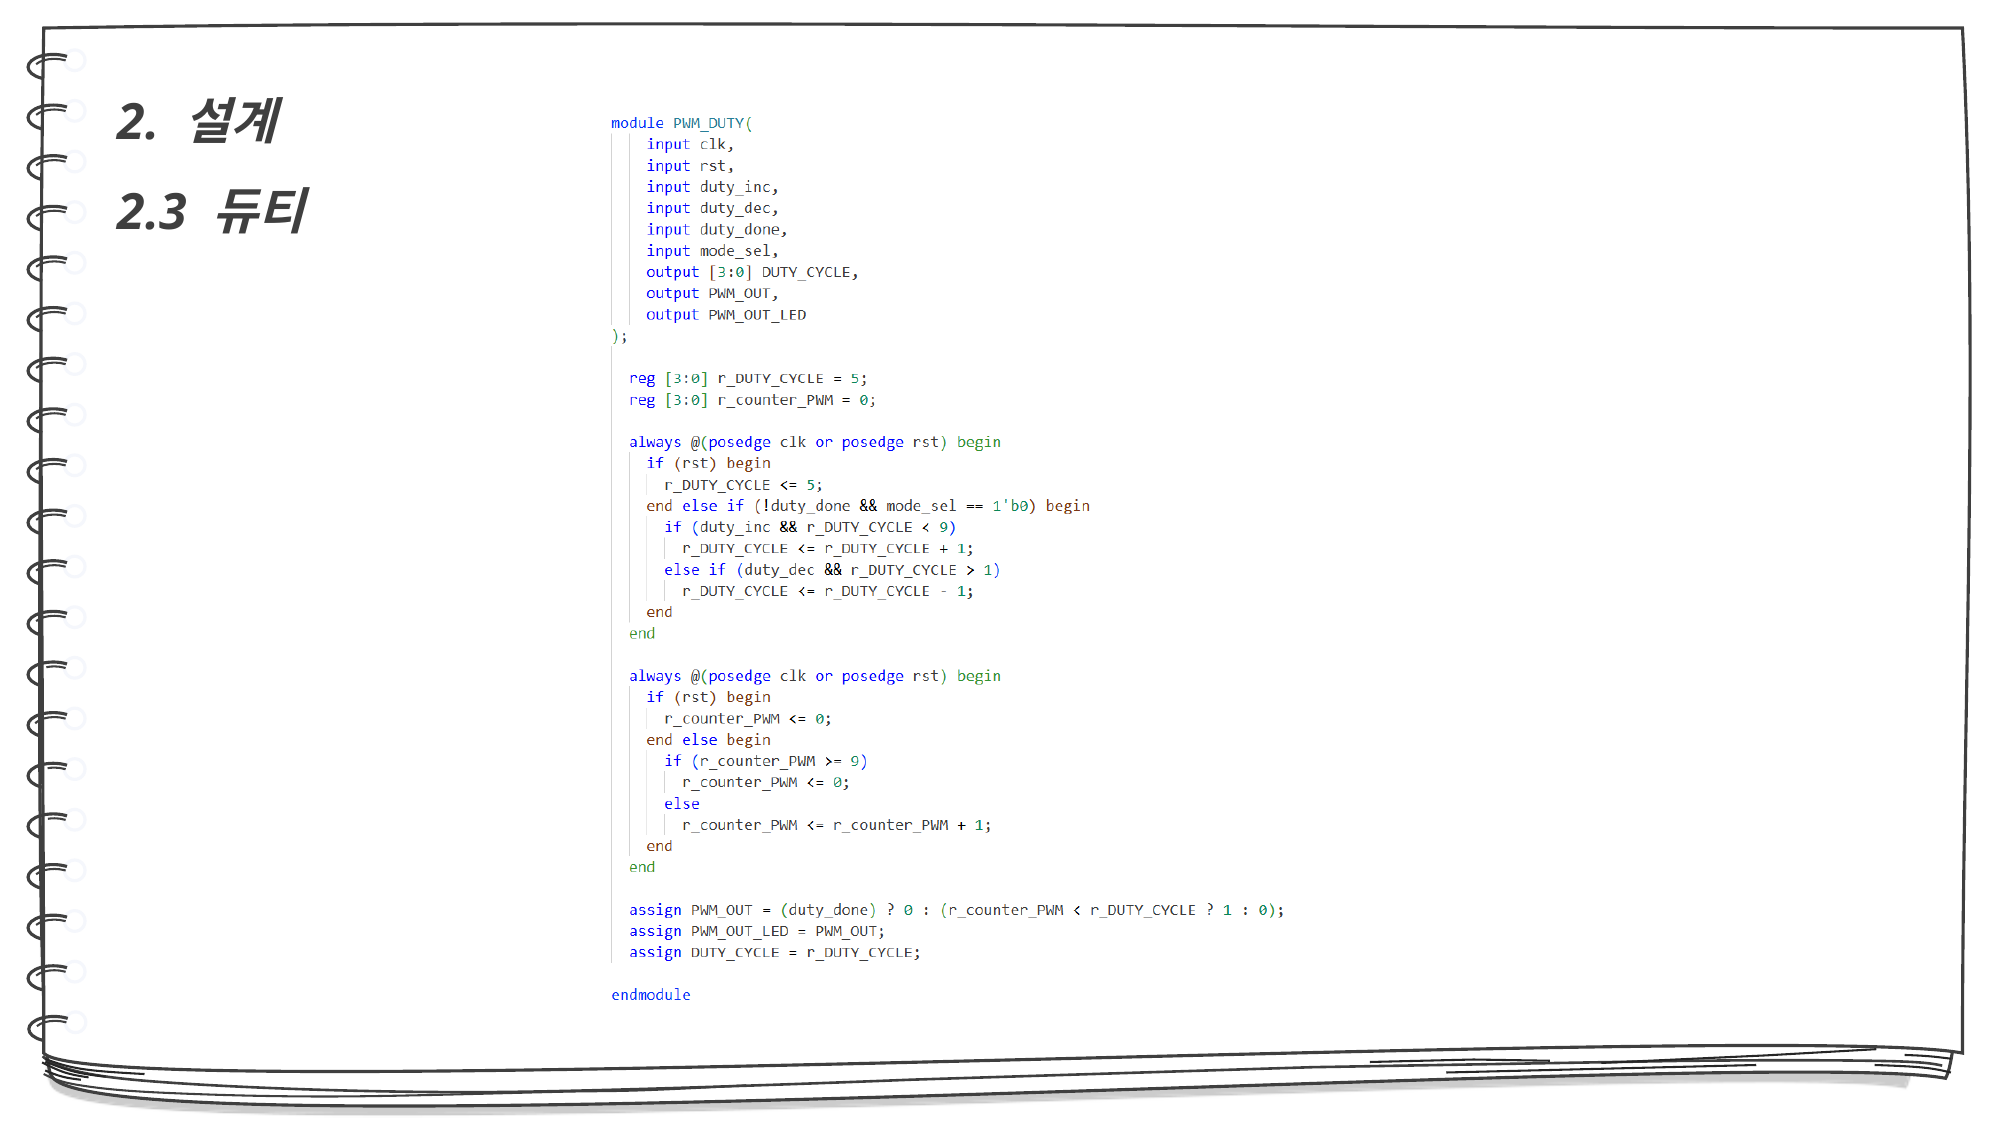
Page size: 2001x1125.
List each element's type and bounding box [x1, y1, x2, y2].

text_box [27, 23, 1971, 1107]
picture [608, 110, 1294, 1012]
